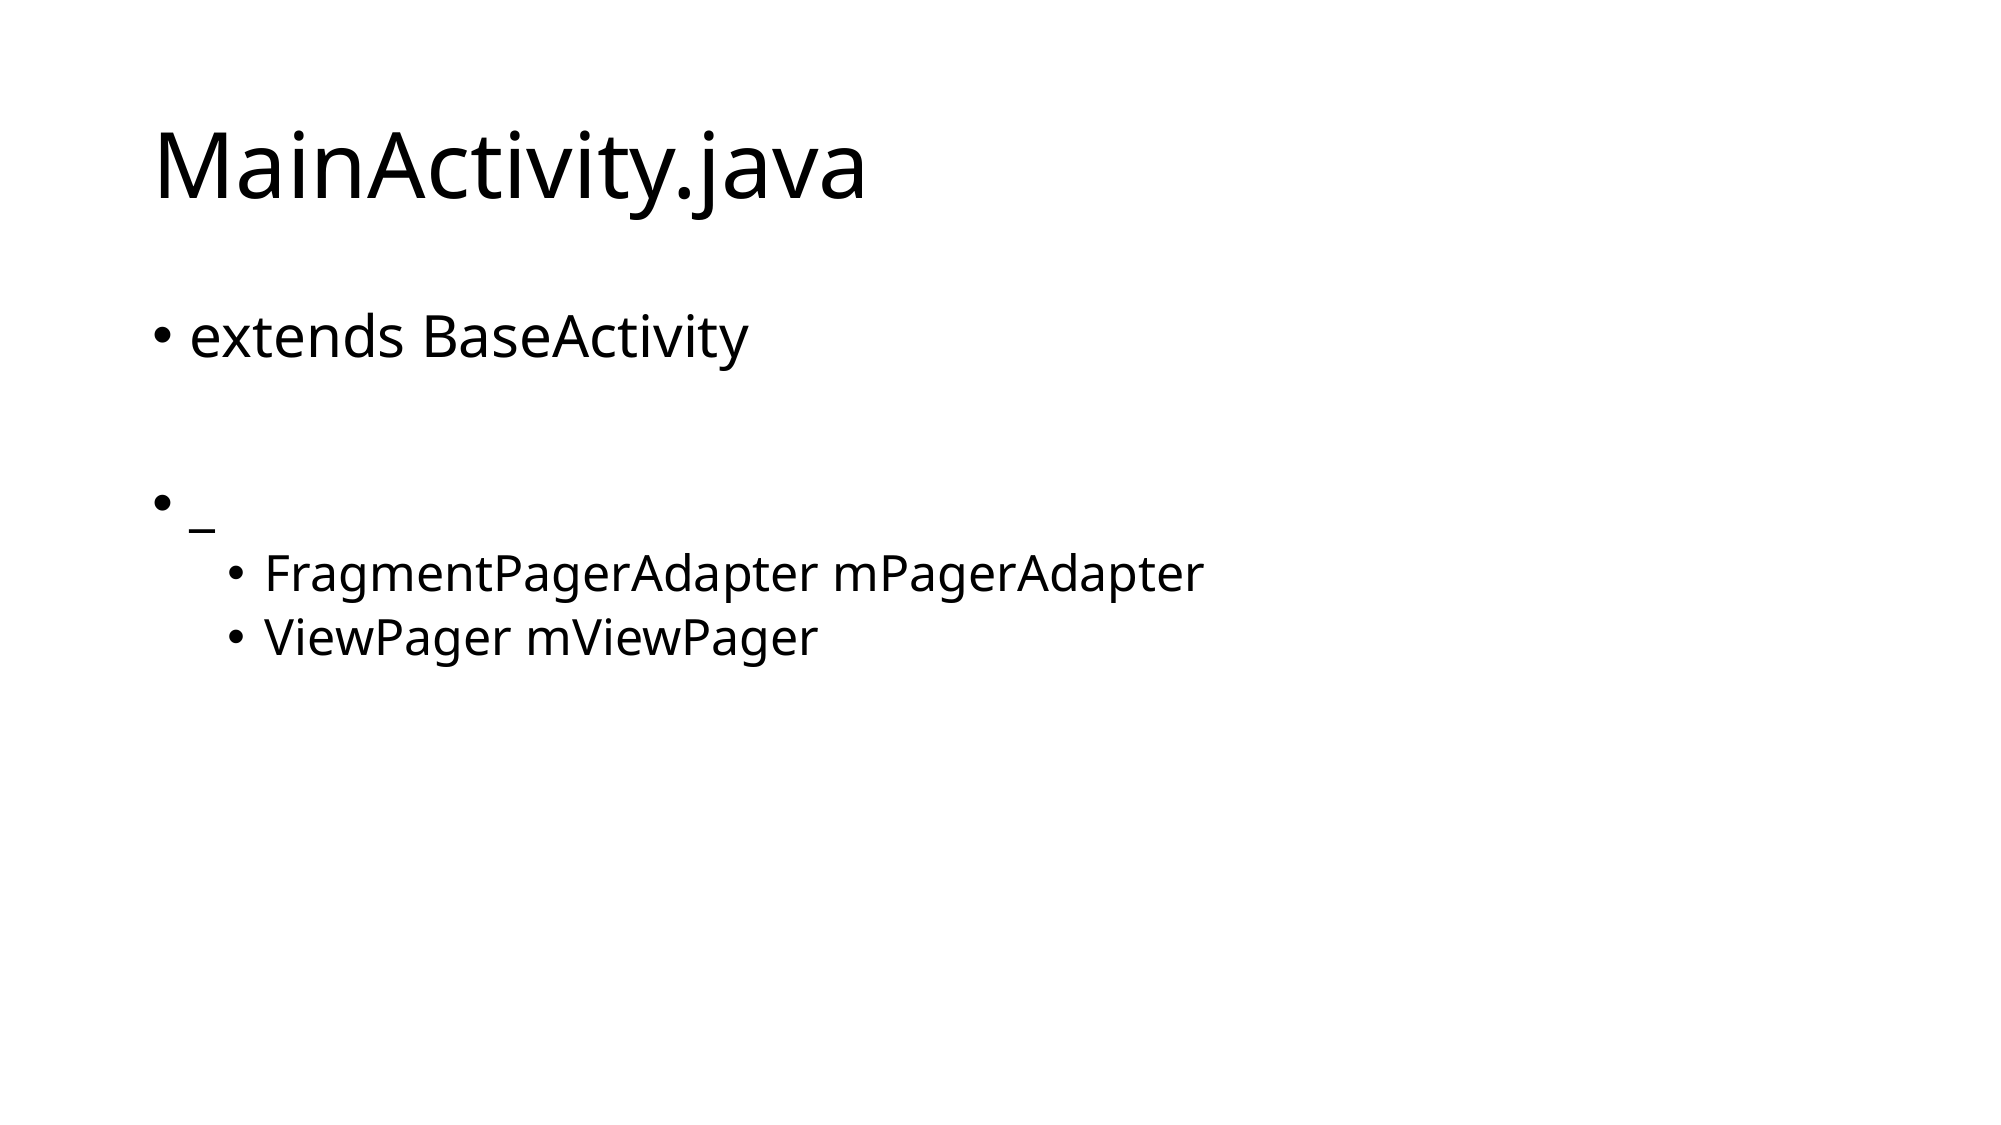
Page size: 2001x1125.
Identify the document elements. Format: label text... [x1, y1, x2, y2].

list extends BaseActivity _ FragmentPagerAdapter mPagerAdapter ViewPager mViewPager [137, 299, 1863, 1014]
title MainActivity.java [137, 59, 1863, 278]
